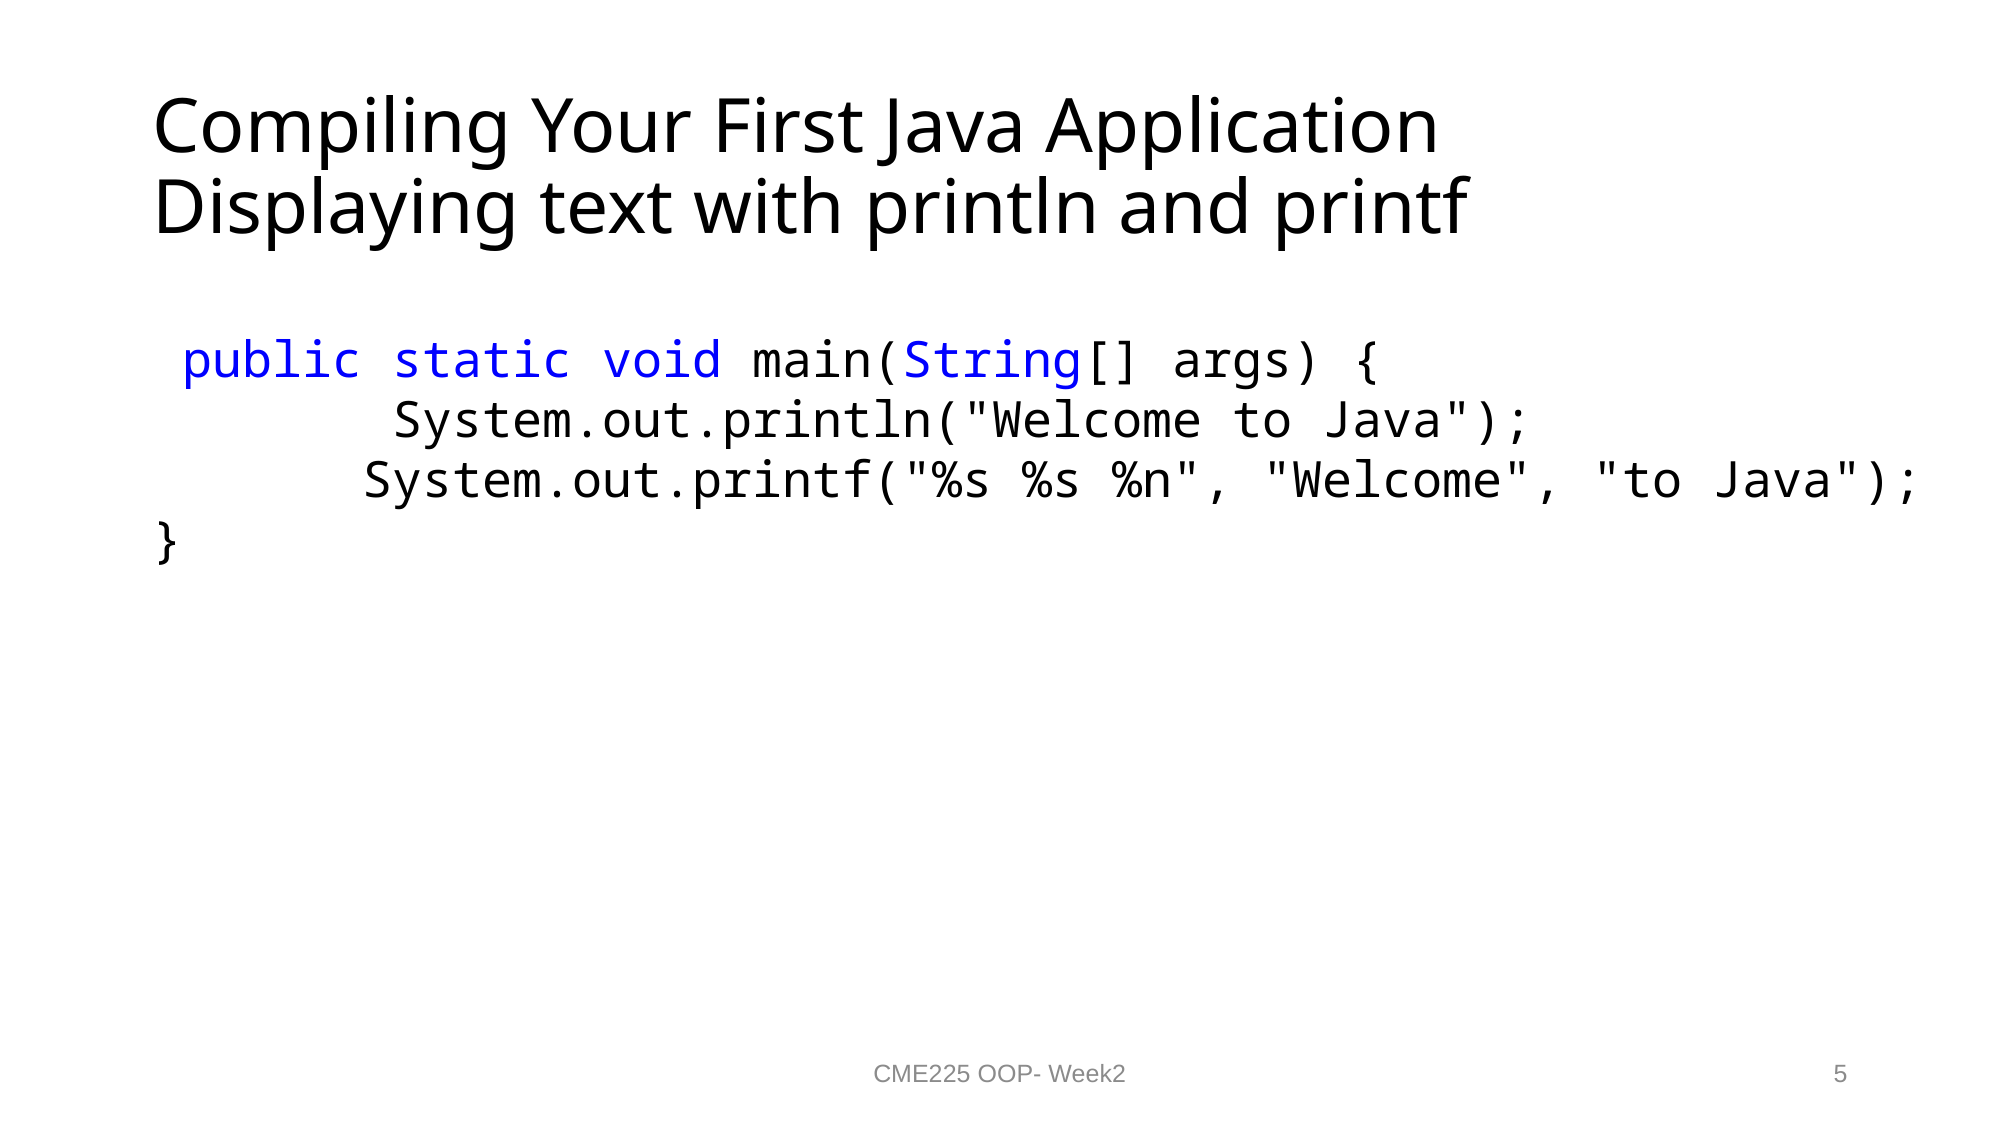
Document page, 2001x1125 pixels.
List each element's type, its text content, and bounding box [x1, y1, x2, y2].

slide_number 5 [1412, 1042, 1863, 1103]
footer CME225 OOP- Week2 [662, 1042, 1338, 1103]
text_box public static void main(String[] args) { System.out.println("Welcome to Java"); System.out.printf("%s %s %n", "Welcome", "to Java"); } [137, 319, 1950, 575]
text_box Compiling Your First Java Application Displaying text with println and printf [137, 59, 1863, 278]
